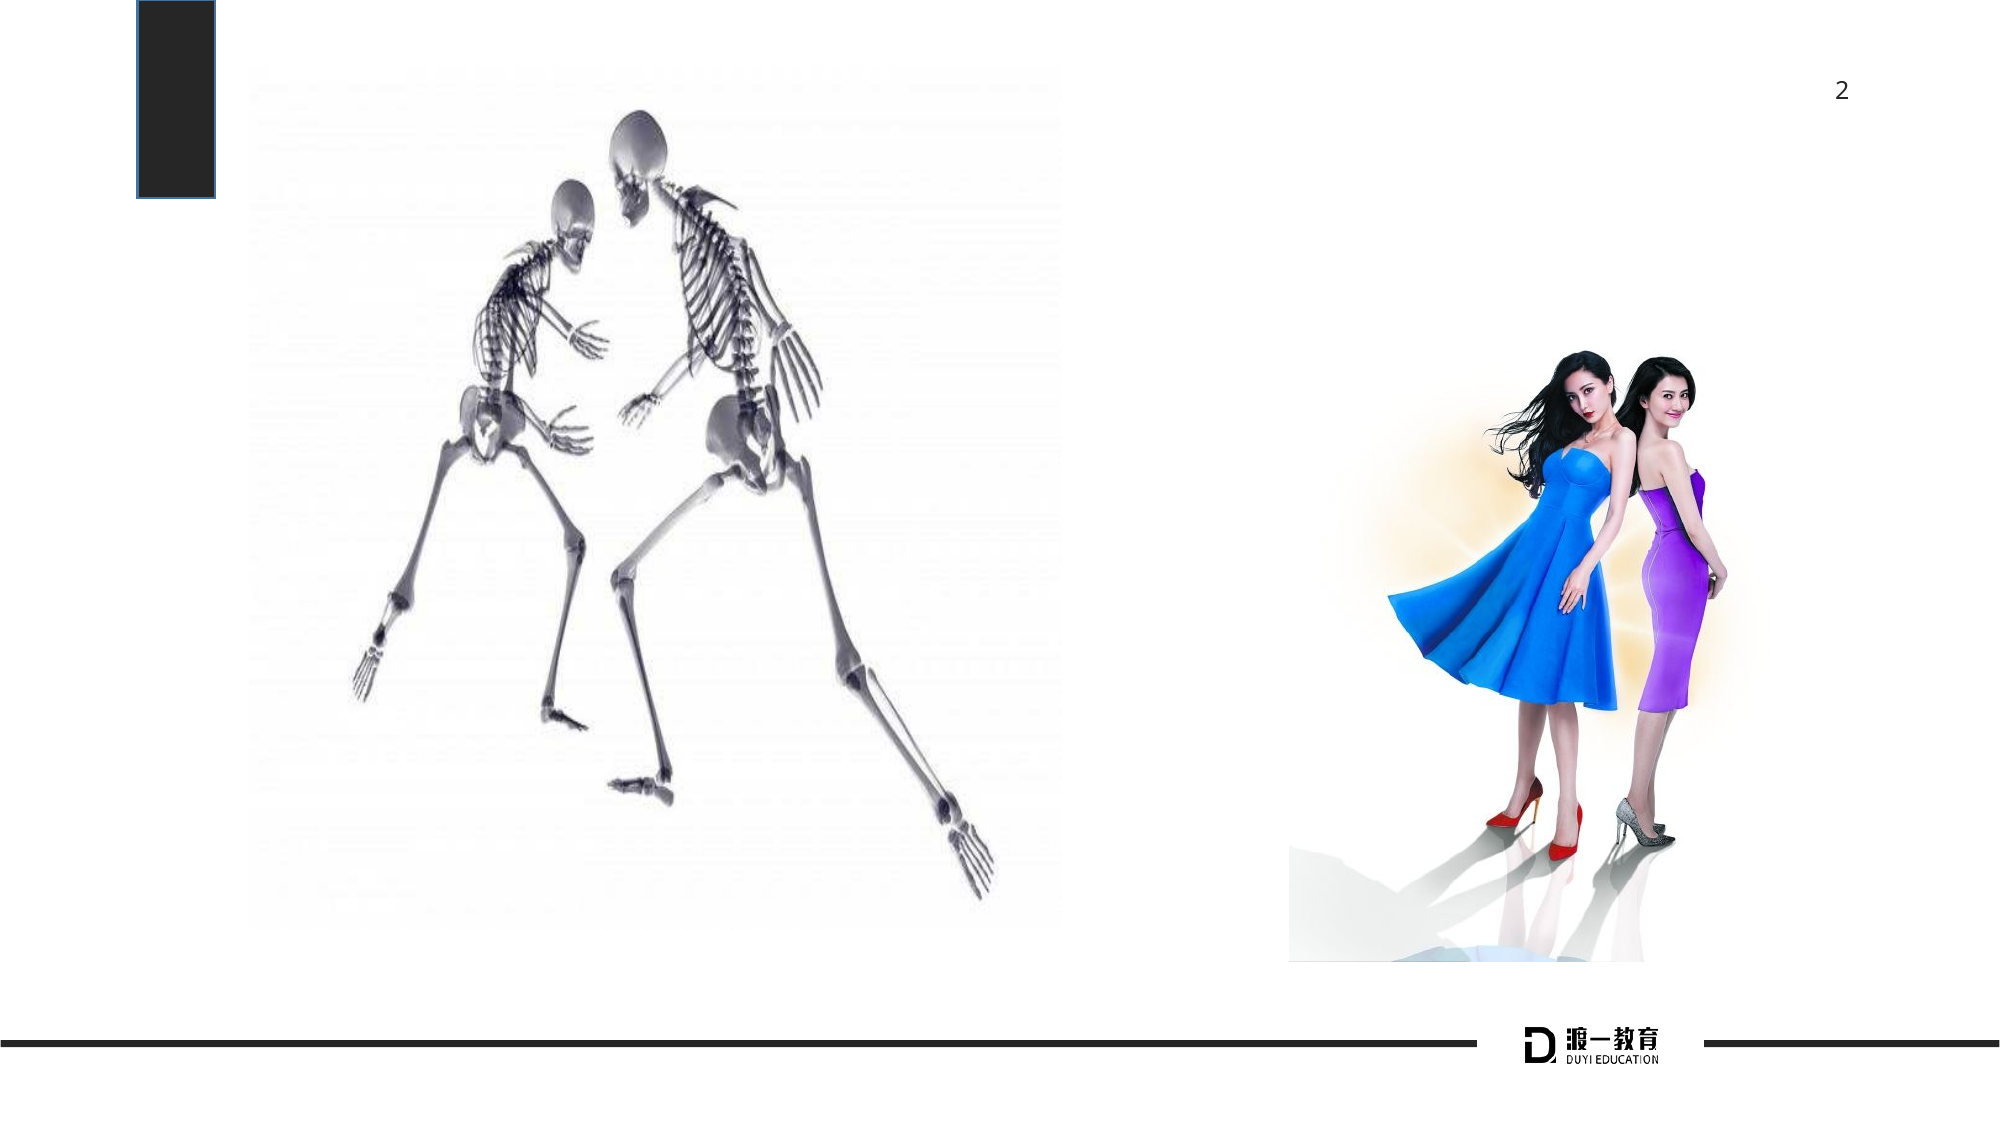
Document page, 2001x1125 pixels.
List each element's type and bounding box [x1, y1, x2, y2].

picture [1289, 303, 1771, 962]
picture [249, 66, 1061, 930]
picture [1502, 1008, 1679, 1081]
